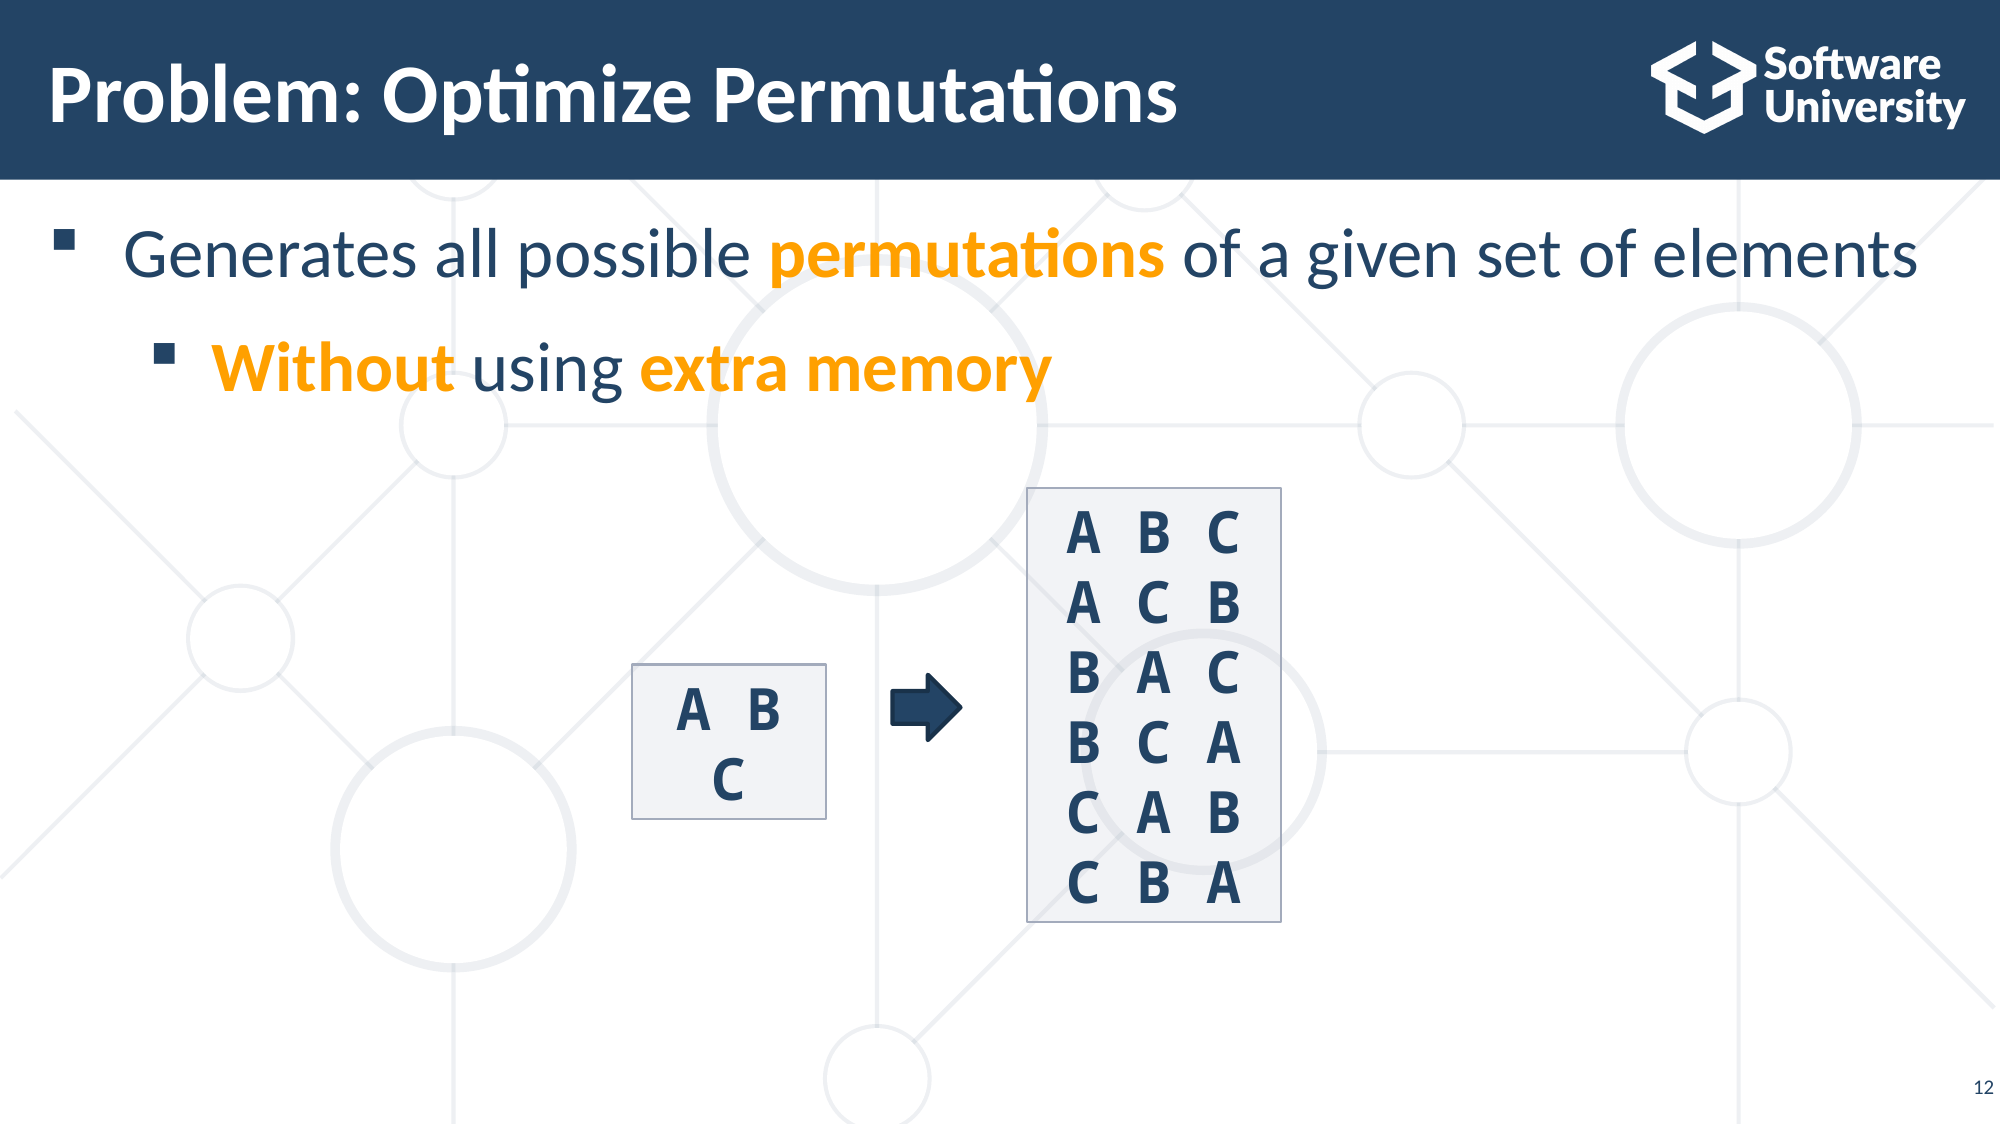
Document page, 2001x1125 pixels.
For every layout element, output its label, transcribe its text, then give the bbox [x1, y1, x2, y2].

picture [1651, 41, 1966, 134]
text_box A B C [631, 664, 827, 820]
title Problem: Optimize Permutations [31, 16, 1591, 162]
text_box A B C A C B B A C B C A C A B C B A [1026, 487, 1281, 923]
list Generates all possible permutations of a given set of elements Without using extra memory [31, 196, 1970, 1050]
slide_number 12 [1929, 1070, 2000, 1103]
text_box [890, 672, 963, 743]
